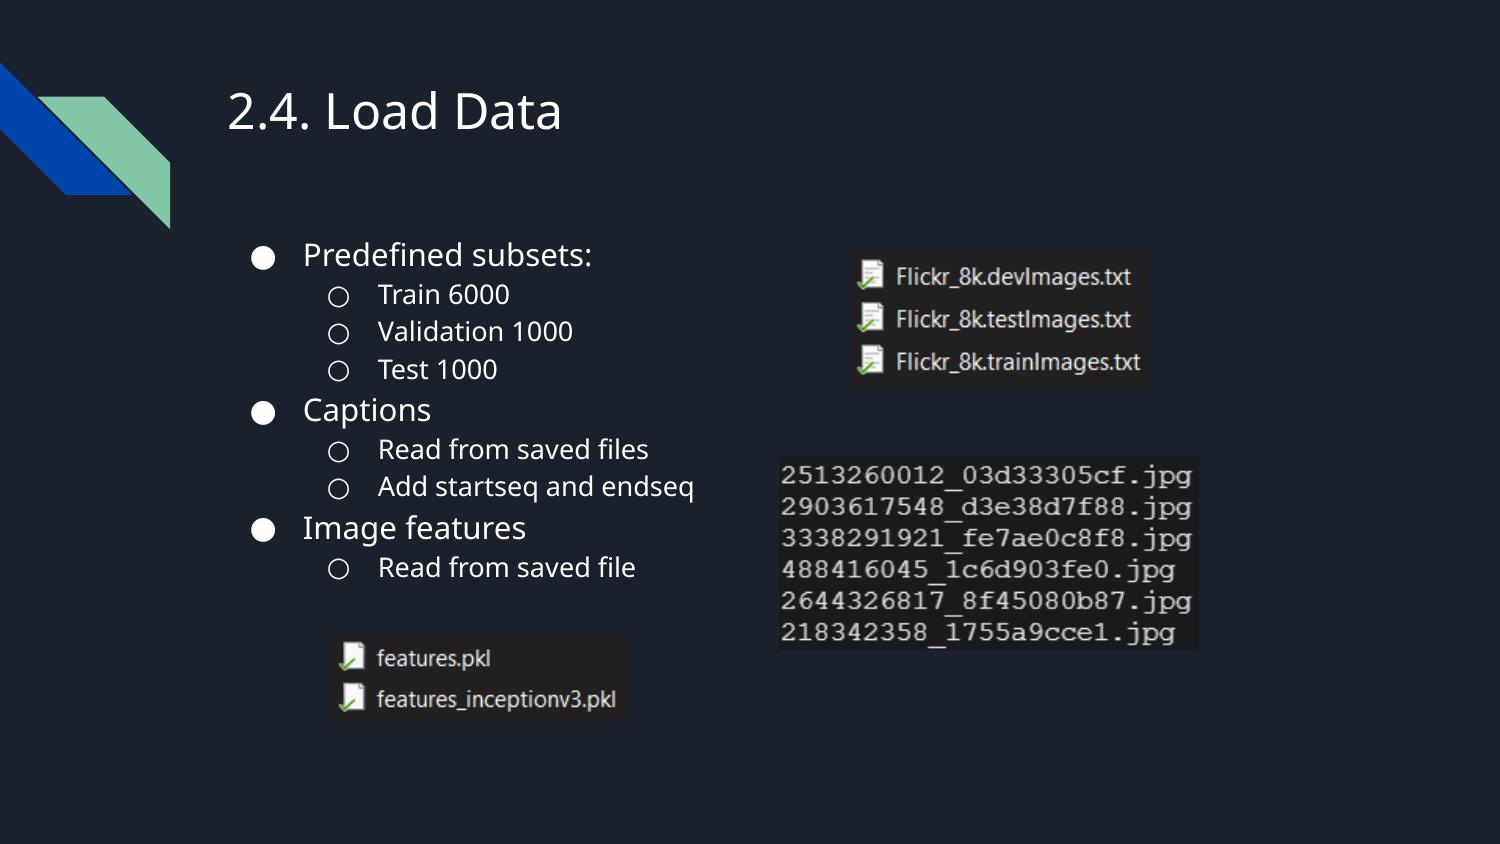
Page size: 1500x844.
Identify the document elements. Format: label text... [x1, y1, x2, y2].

picture [850, 252, 1150, 386]
list Predefined subsets: Train 6000 Validation 1000 Test 1000 Captions Read from saved files Add startseq and endseq Image features Read from saved file [212, 214, 1368, 693]
picture [329, 632, 629, 721]
title 2.4. Load Data [212, 64, 1368, 214]
picture [779, 456, 1199, 650]
